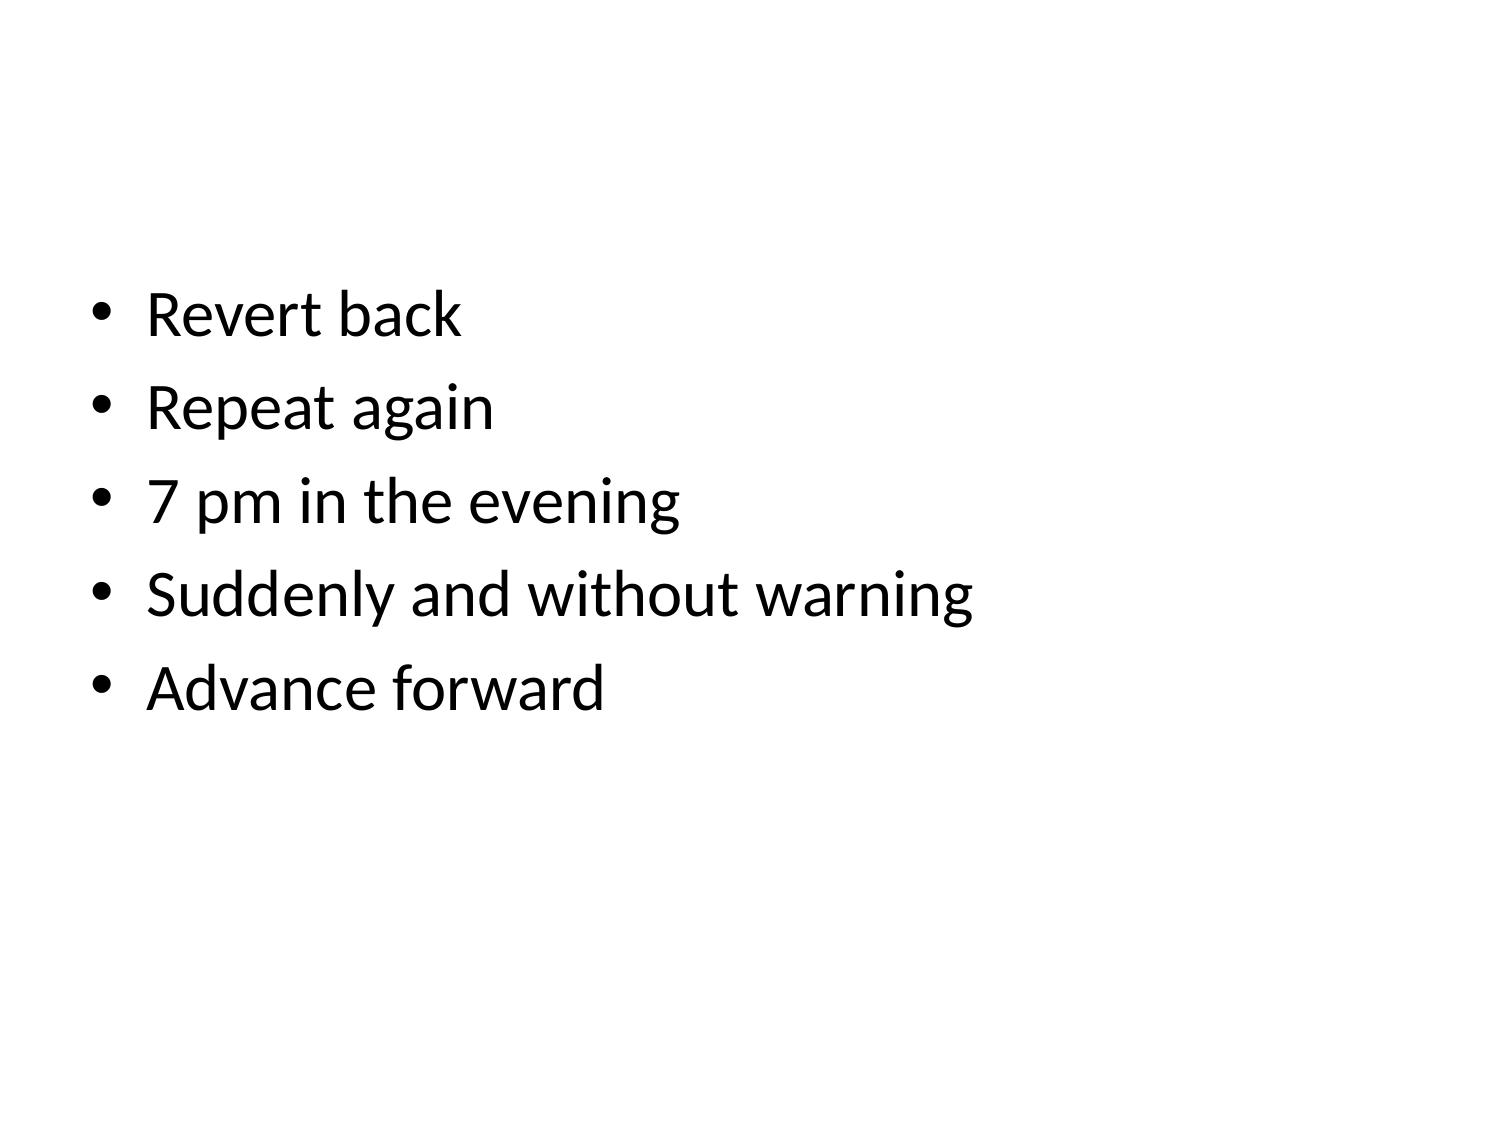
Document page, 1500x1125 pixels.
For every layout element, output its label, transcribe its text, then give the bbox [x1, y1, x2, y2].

list Revert back Repeat again 7 pm in the evening Suddenly and without warning Advance forward [75, 262, 1425, 1005]
